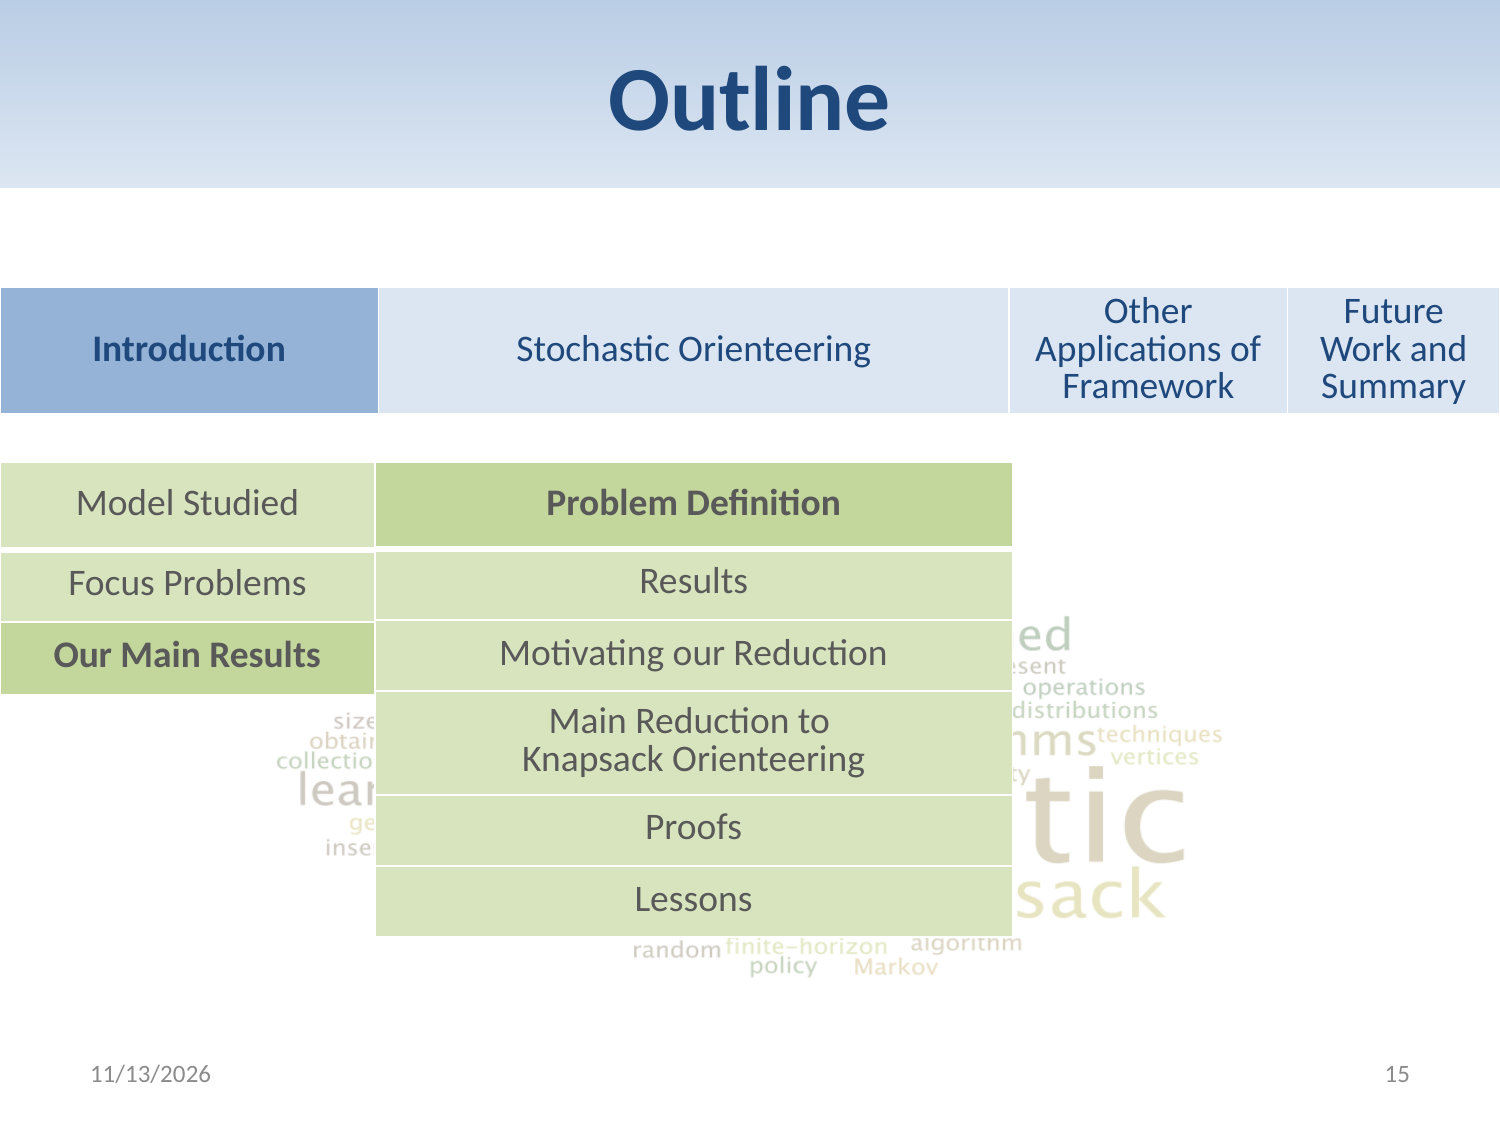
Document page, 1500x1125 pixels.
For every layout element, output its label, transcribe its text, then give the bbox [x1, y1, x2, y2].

table_cell Motivating our Reduction [376, 621, 1012, 690]
table_header Problem Definition [376, 463, 1012, 546]
table_cell Results [376, 552, 1012, 619]
table_cell Our Main Results [1, 623, 374, 694]
title Outline [0, 0, 1500, 188]
text_box [260, 548, 1239, 1014]
table_cell Main Reduction to Knapsack Orienteering [376, 692, 1012, 794]
table_header Other Applications of Framework [1010, 288, 1287, 413]
slide_number 15 [1074, 1042, 1425, 1103]
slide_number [75, 1042, 425, 1103]
table_cell Focus Problems [1, 553, 374, 621]
table_header Introduction [1, 288, 378, 413]
table_header Future Work and Summary [1288, 288, 1499, 413]
table_header Model Studied [1, 463, 374, 547]
table_cell Lessons [376, 867, 1012, 936]
table_cell Proofs [376, 796, 1012, 865]
table_header Stochastic Orienteering [379, 288, 1008, 413]
